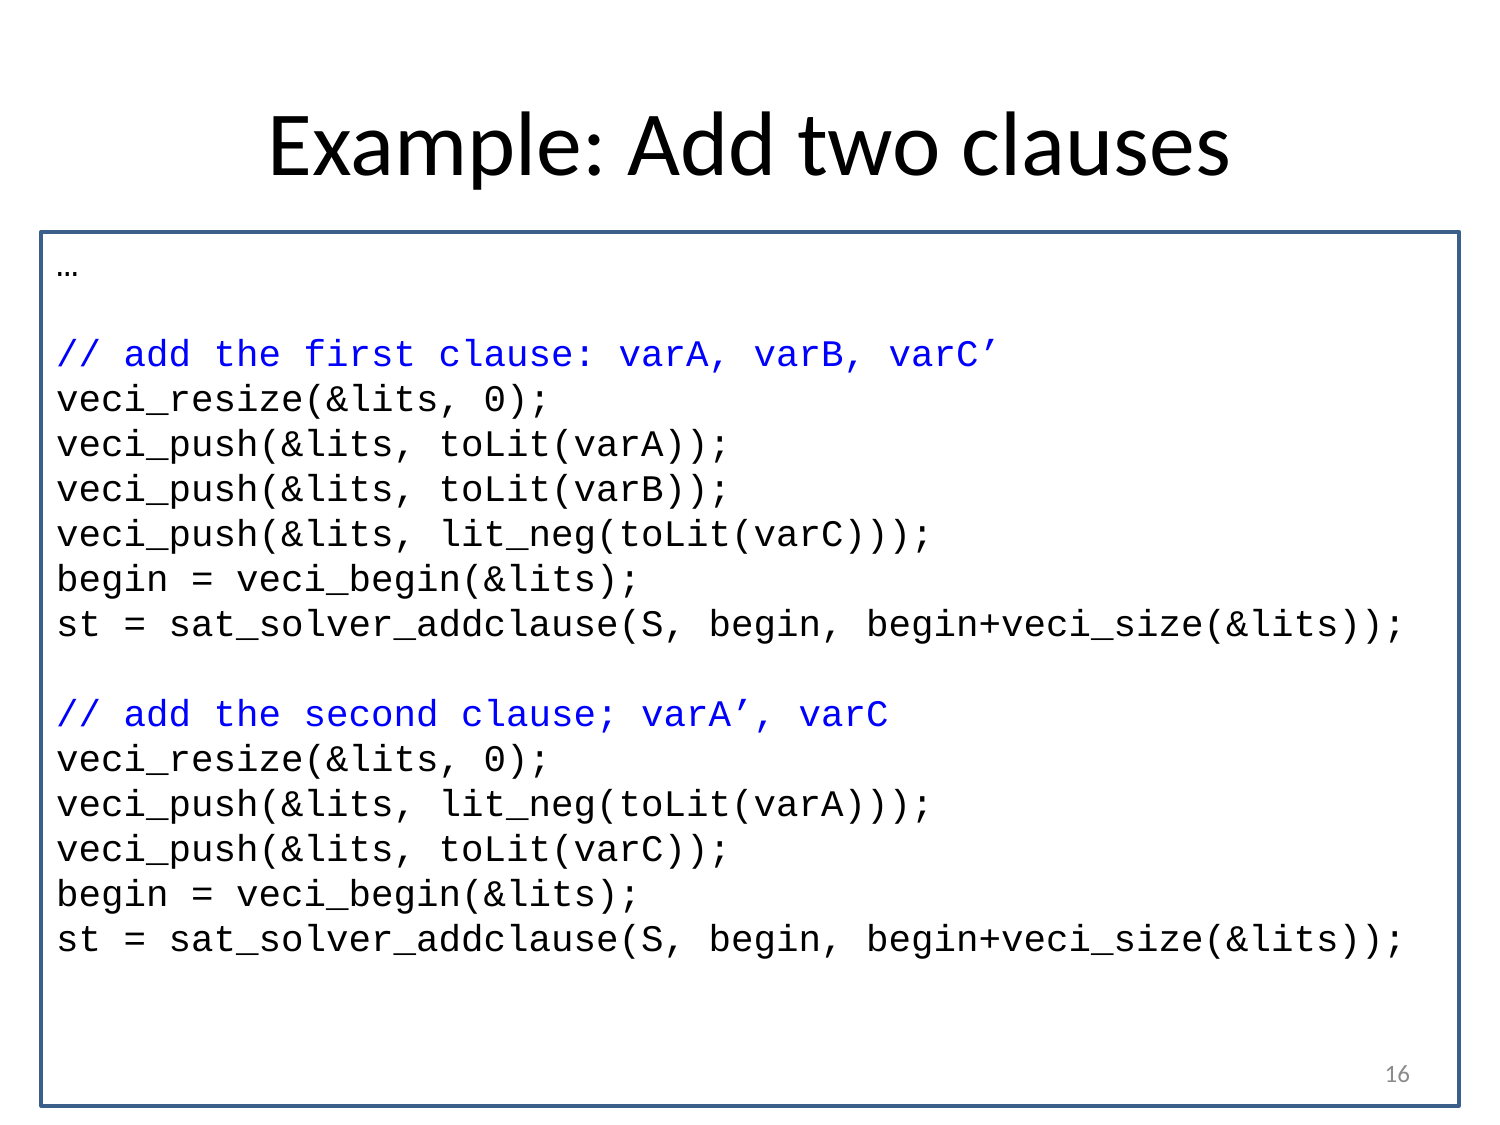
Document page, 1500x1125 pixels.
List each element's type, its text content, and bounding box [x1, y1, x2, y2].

text_box … // add the first clause: varA, varB, varC’ veci_resize(&lits, 0); veci_push(&lits, toLit(varA)); veci_push(&lits, toLit(varB)); veci_push(&lits, lit_neg(toLit(varC))); begin = veci_begin(&lits); st = sat_solver_addclause(S, begin, begin+veci_size(&lits)); // add the second clause; varA’, varC veci_resize(&lits, 0); veci_push(&lits, lit_neg(toLit(varA))); veci_push(&lits, toLit(varC)); begin = veci_begin(&lits); st = sat_solver_addclause(S, begin, begin+veci_size(&lits)); [39, 230, 1461, 1108]
title Example: Add two clauses [75, 45, 1425, 230]
